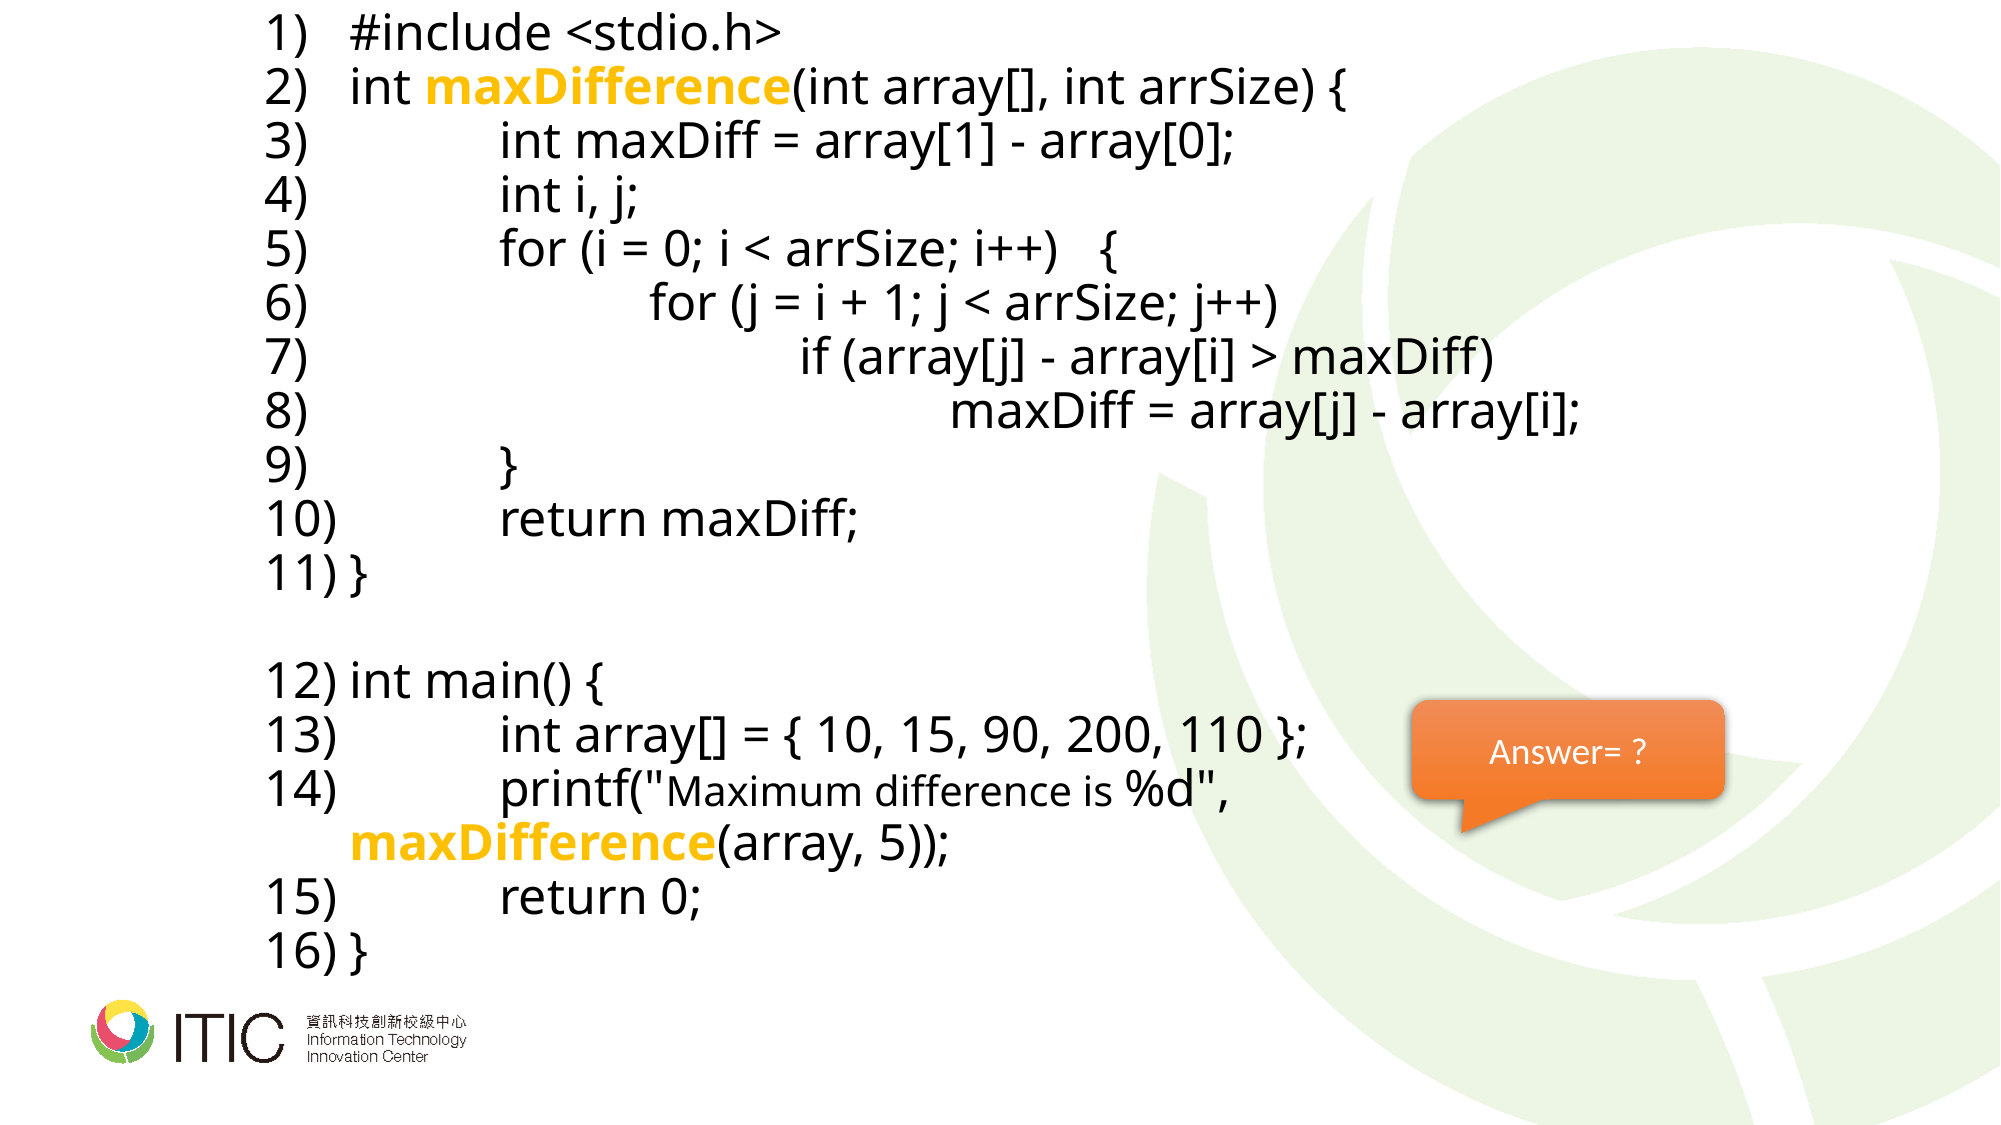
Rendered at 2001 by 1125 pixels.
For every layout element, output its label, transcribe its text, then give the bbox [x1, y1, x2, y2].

text_box Answer= ? [1412, 699, 1725, 833]
picture [0, 0, 2001, 1125]
list #include <stdio.h> int maxDifference(int array[], int arrSize) { int maxDiff = array[1] - array[0]; int i, j; for (i = 0; i < arrSize; i++) { for (j = i + 1; j < arrSize; j++) if (array[j] - array[i] > maxDiff) maxDiff = array[j] - array[i]; } return maxDiff; } int main() { int array[] = { 10, 15, 90, 200, 110 }; printf("Maximum difference is %d", maxDifference(array, 5)); return 0; } [249, 0, 1700, 1038]
